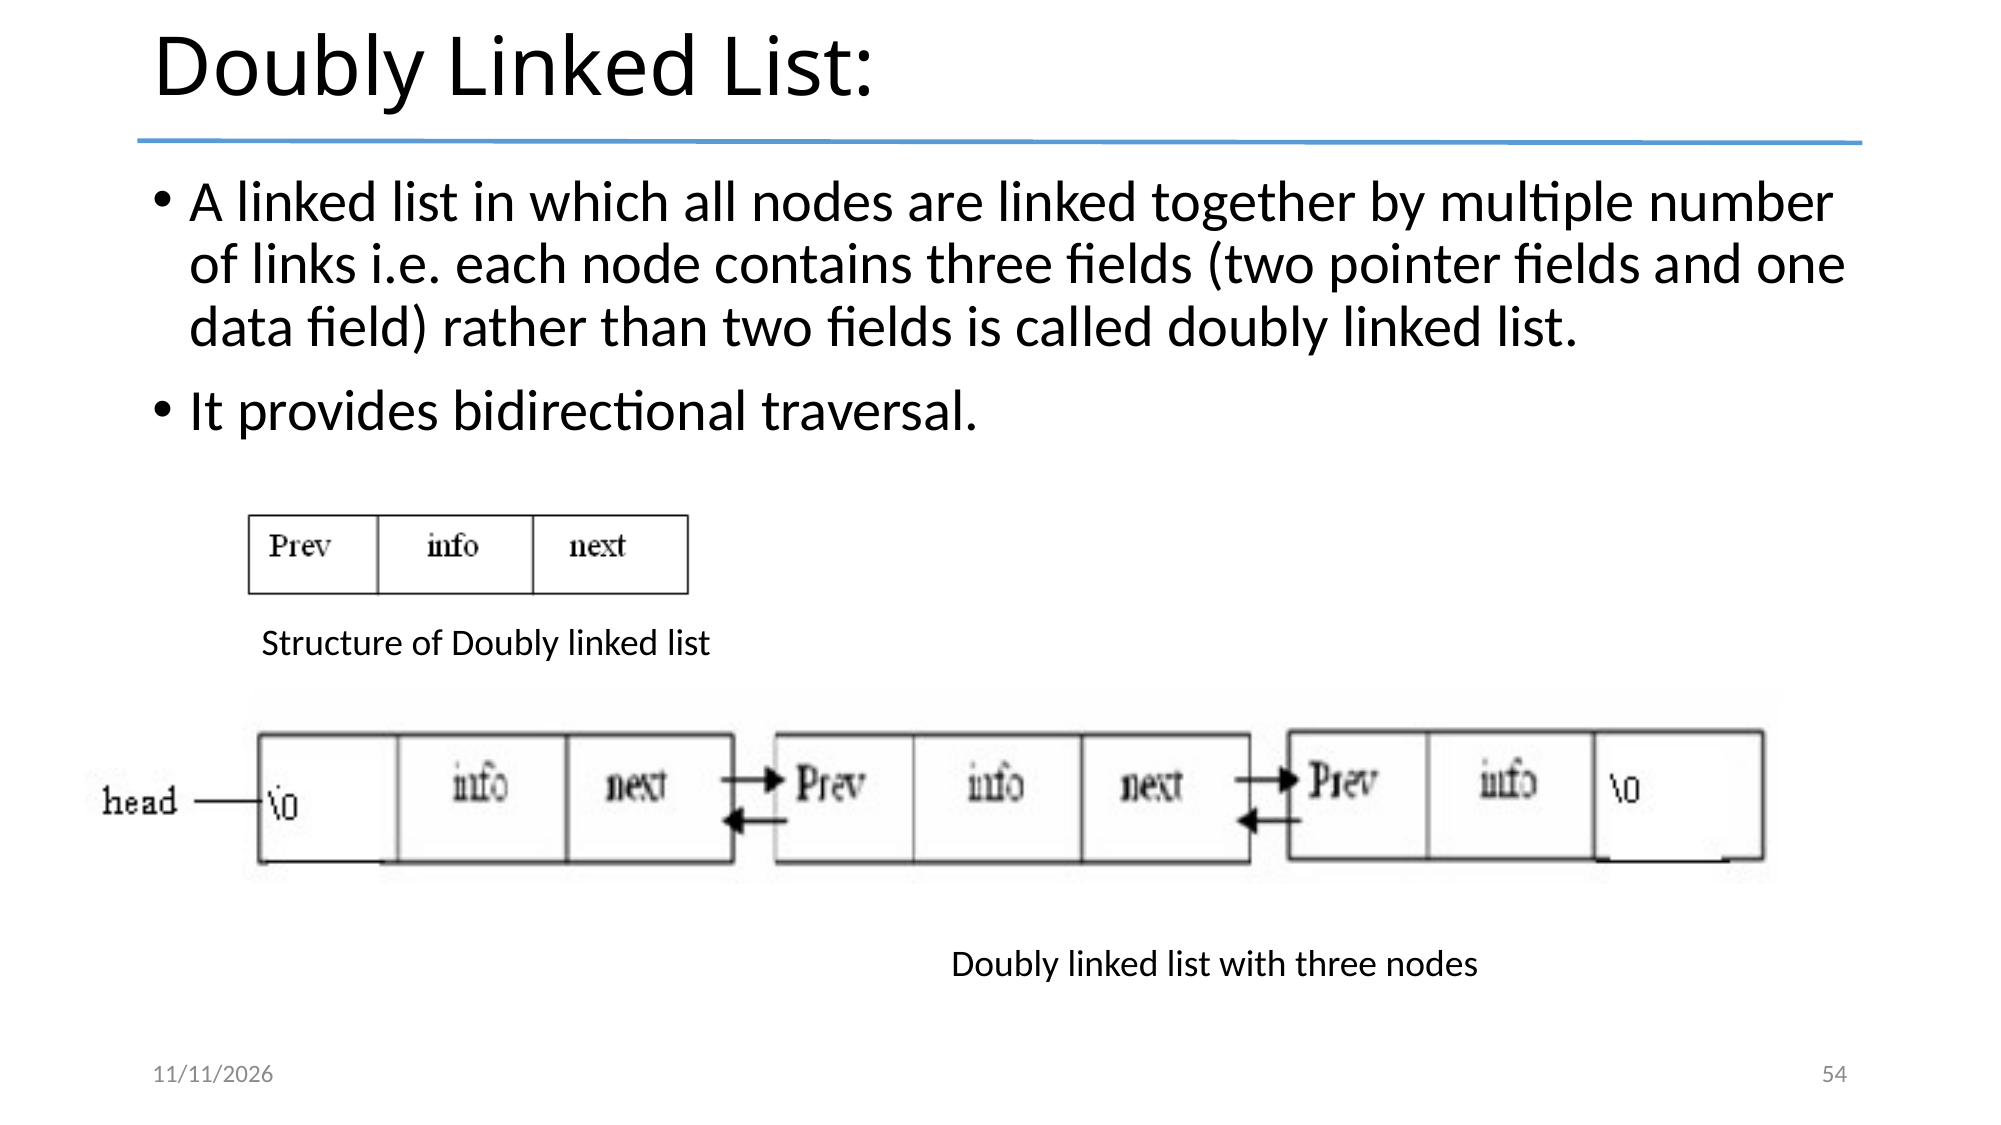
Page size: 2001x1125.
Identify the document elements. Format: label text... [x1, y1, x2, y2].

title Doubly Linked List: [137, 16, 1863, 121]
picture [243, 504, 698, 604]
text_box Structure of Doubly linked list [246, 610, 727, 670]
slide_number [137, 1042, 588, 1103]
text_box Doubly linked list with three nodes [936, 932, 1503, 992]
list A linked list in which all nodes are linked together by multiple number of links i.e. each node contains three fields (two pointer fields and one data field) rather than two fields is called doubly linked list. It provides bidirectional traversal. [137, 163, 1863, 1000]
picture [84, 677, 1782, 884]
slide_number 54 [1412, 1042, 1863, 1103]
